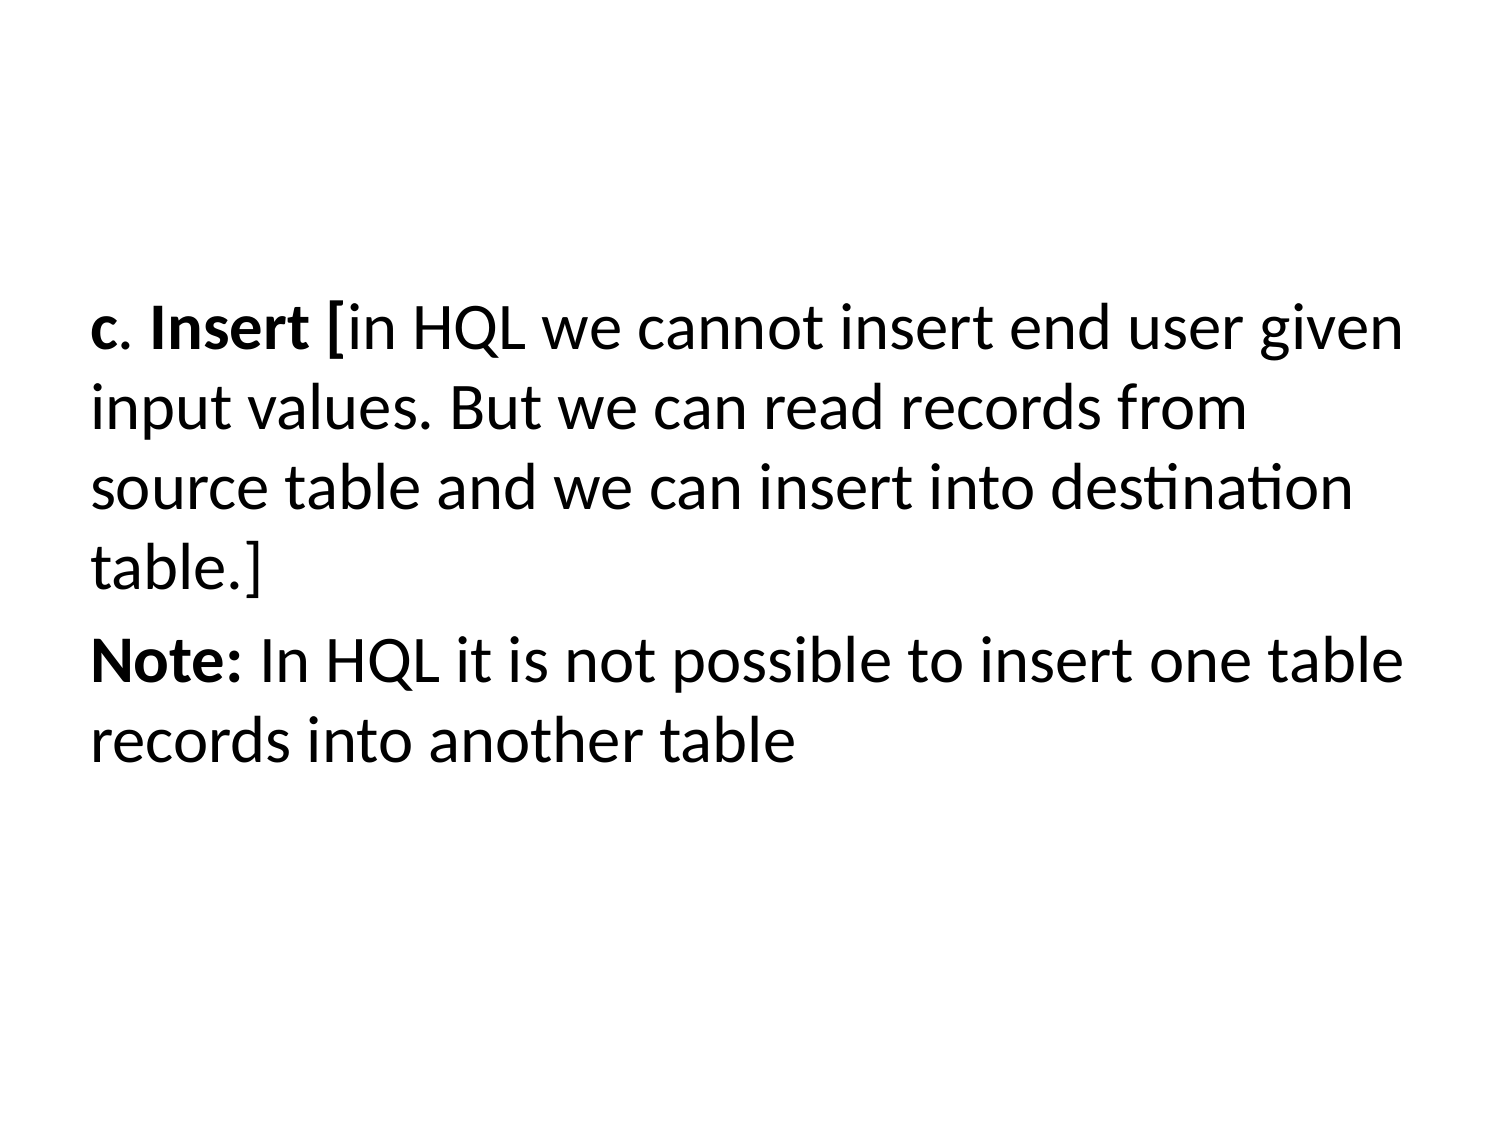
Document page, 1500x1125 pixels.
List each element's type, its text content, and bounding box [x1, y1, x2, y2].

list c. Insert [in HQL we cannot insert end user given input values. But we can read records from source table and we can insert into destination table.] Note: In HQL it is not possible to insert one table records into another table [75, 275, 1425, 1125]
